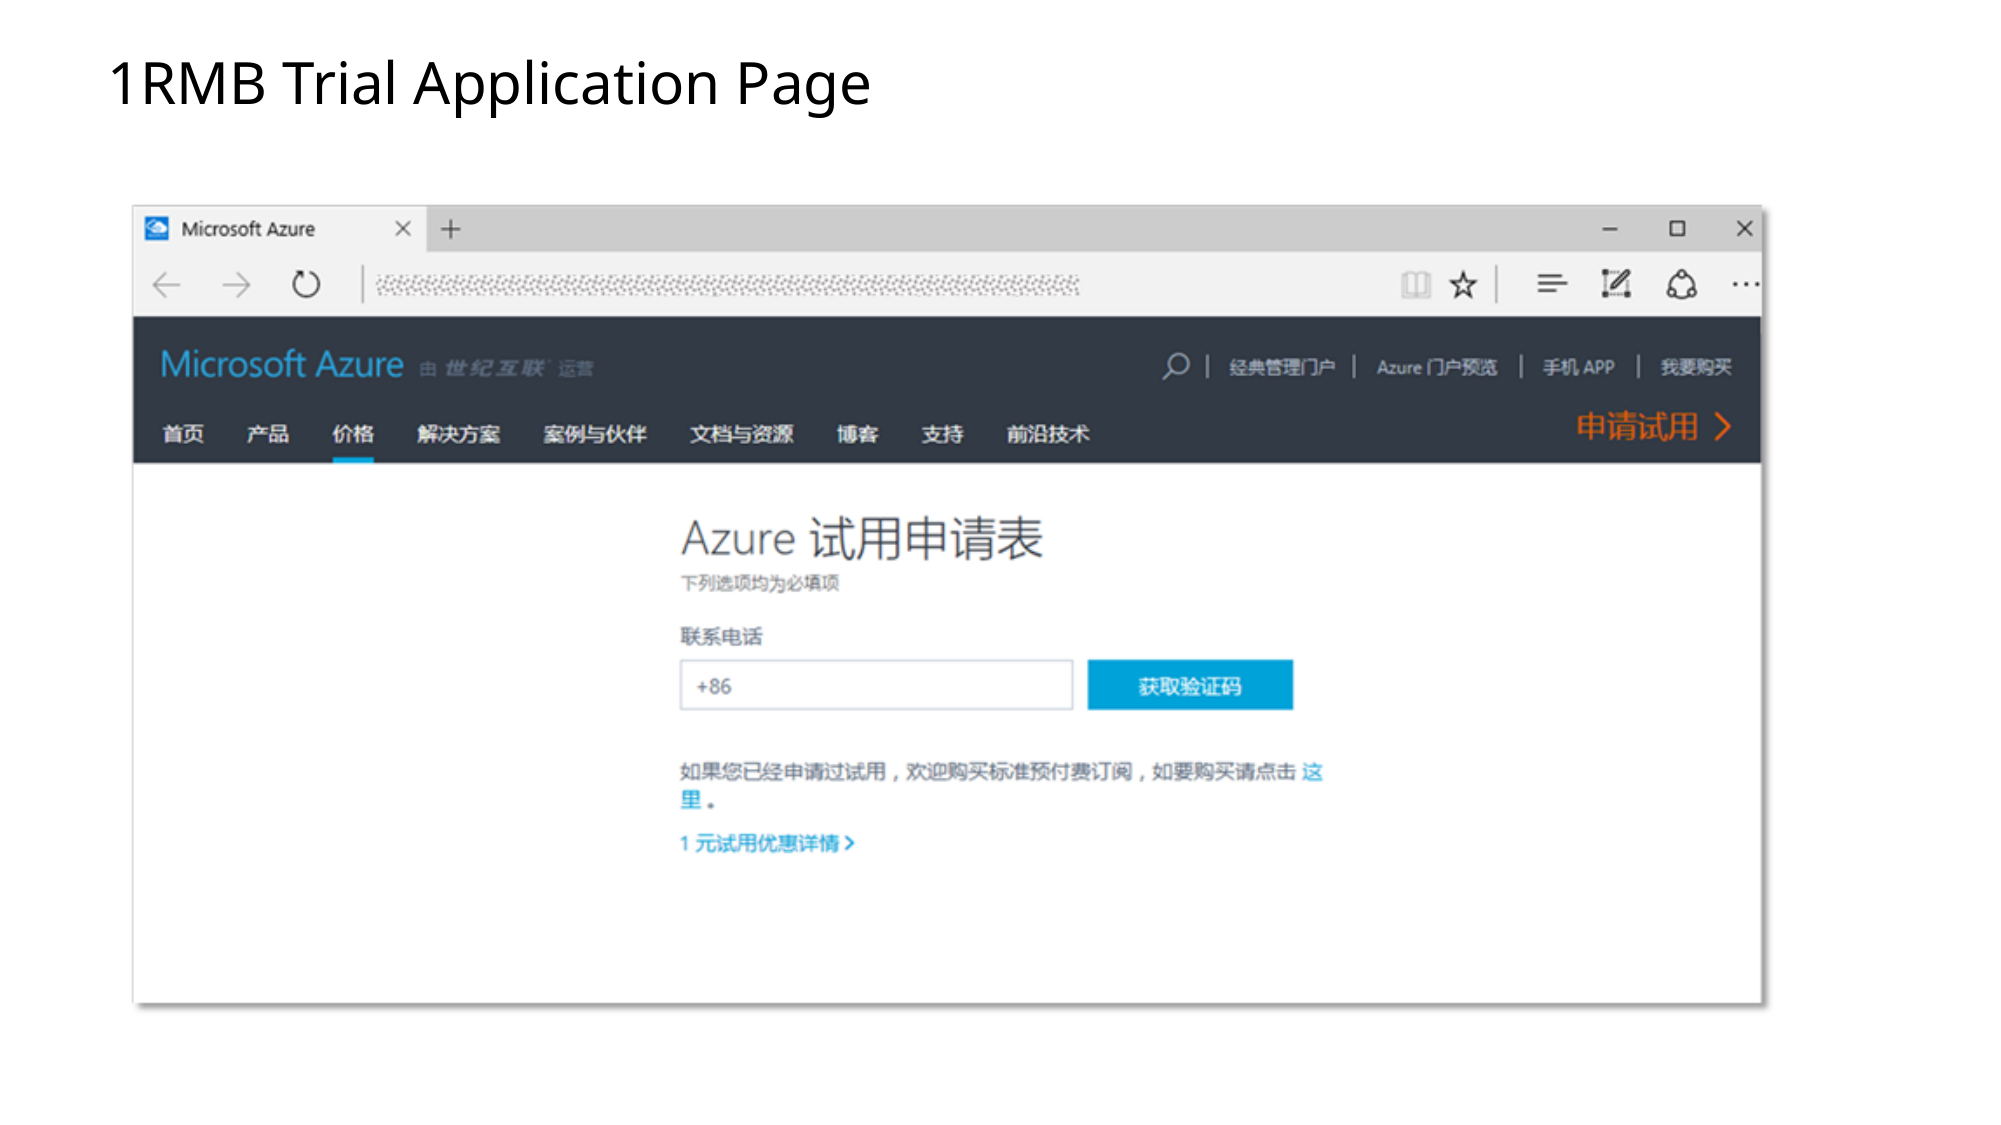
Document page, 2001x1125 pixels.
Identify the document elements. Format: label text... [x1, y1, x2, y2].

title 1RMB Trial Application Page [92, 41, 1818, 131]
picture [127, 199, 1778, 1019]
